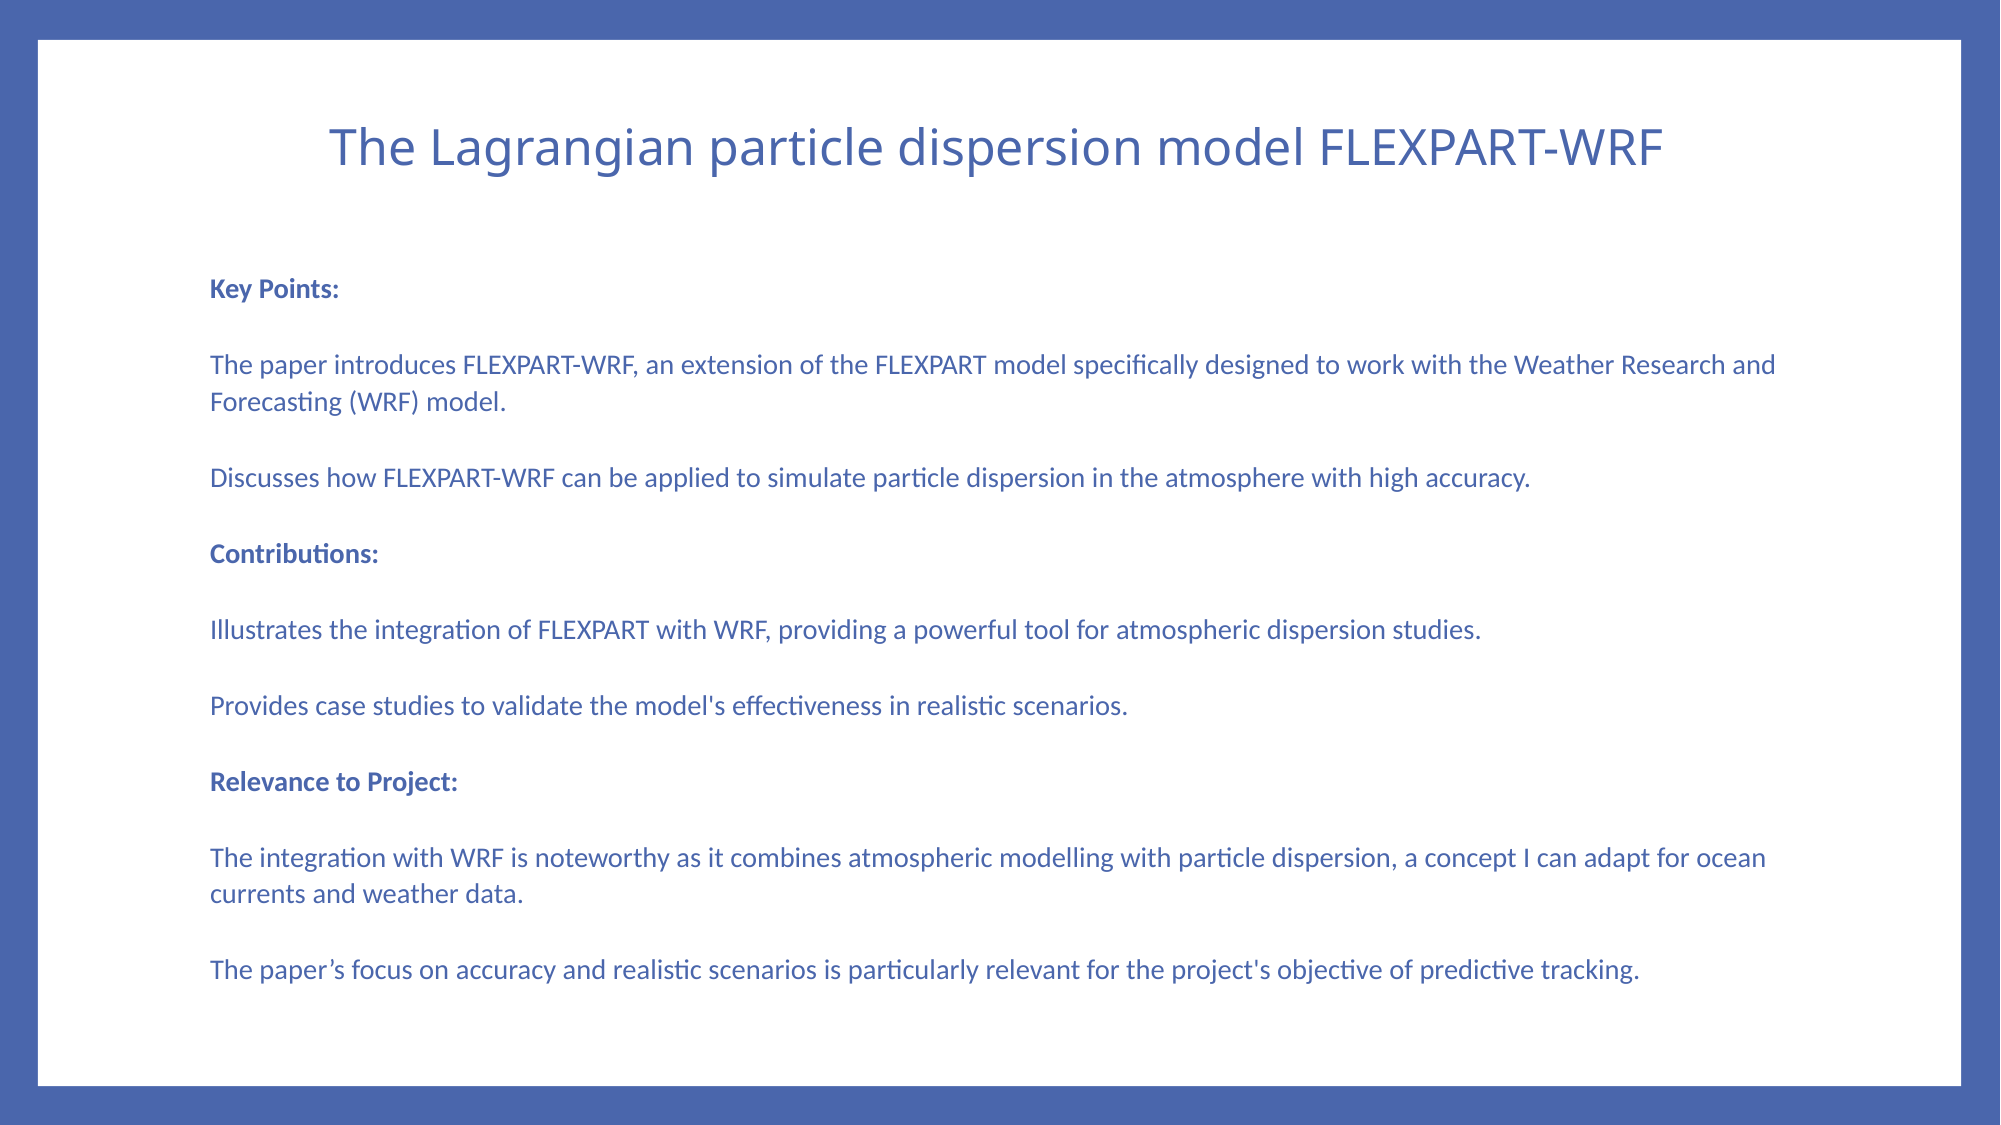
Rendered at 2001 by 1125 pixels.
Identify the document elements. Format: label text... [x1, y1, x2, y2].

list Key Points: The paper introduces FLEXPART-WRF, an extension of the FLEXPART model specifically designed to work with the Weather Research and Forecasting (WRF) model. Discusses how FLEXPART-WRF can be applied to simulate particle dispersion in the atmosphere with high accuracy. Contributions: Illustrates the integration of FLEXPART with WRF, providing a powerful tool for atmospheric dispersion studies. Provides case studies to validate the model's effectiveness in realistic scenarios. Relevance to Project: The integration with WRF is noteworthy as it combines atmospheric modelling with particle dispersion, a concept I can adapt for ocean currents and weather data. The paper’s focus on accuracy and realistic scenarios is particularly relevant for the project's objective of predictive tracking. [187, 260, 1808, 1000]
title The Lagrangian particle dispersion model FLEXPART-WRF [187, 37, 1807, 260]
